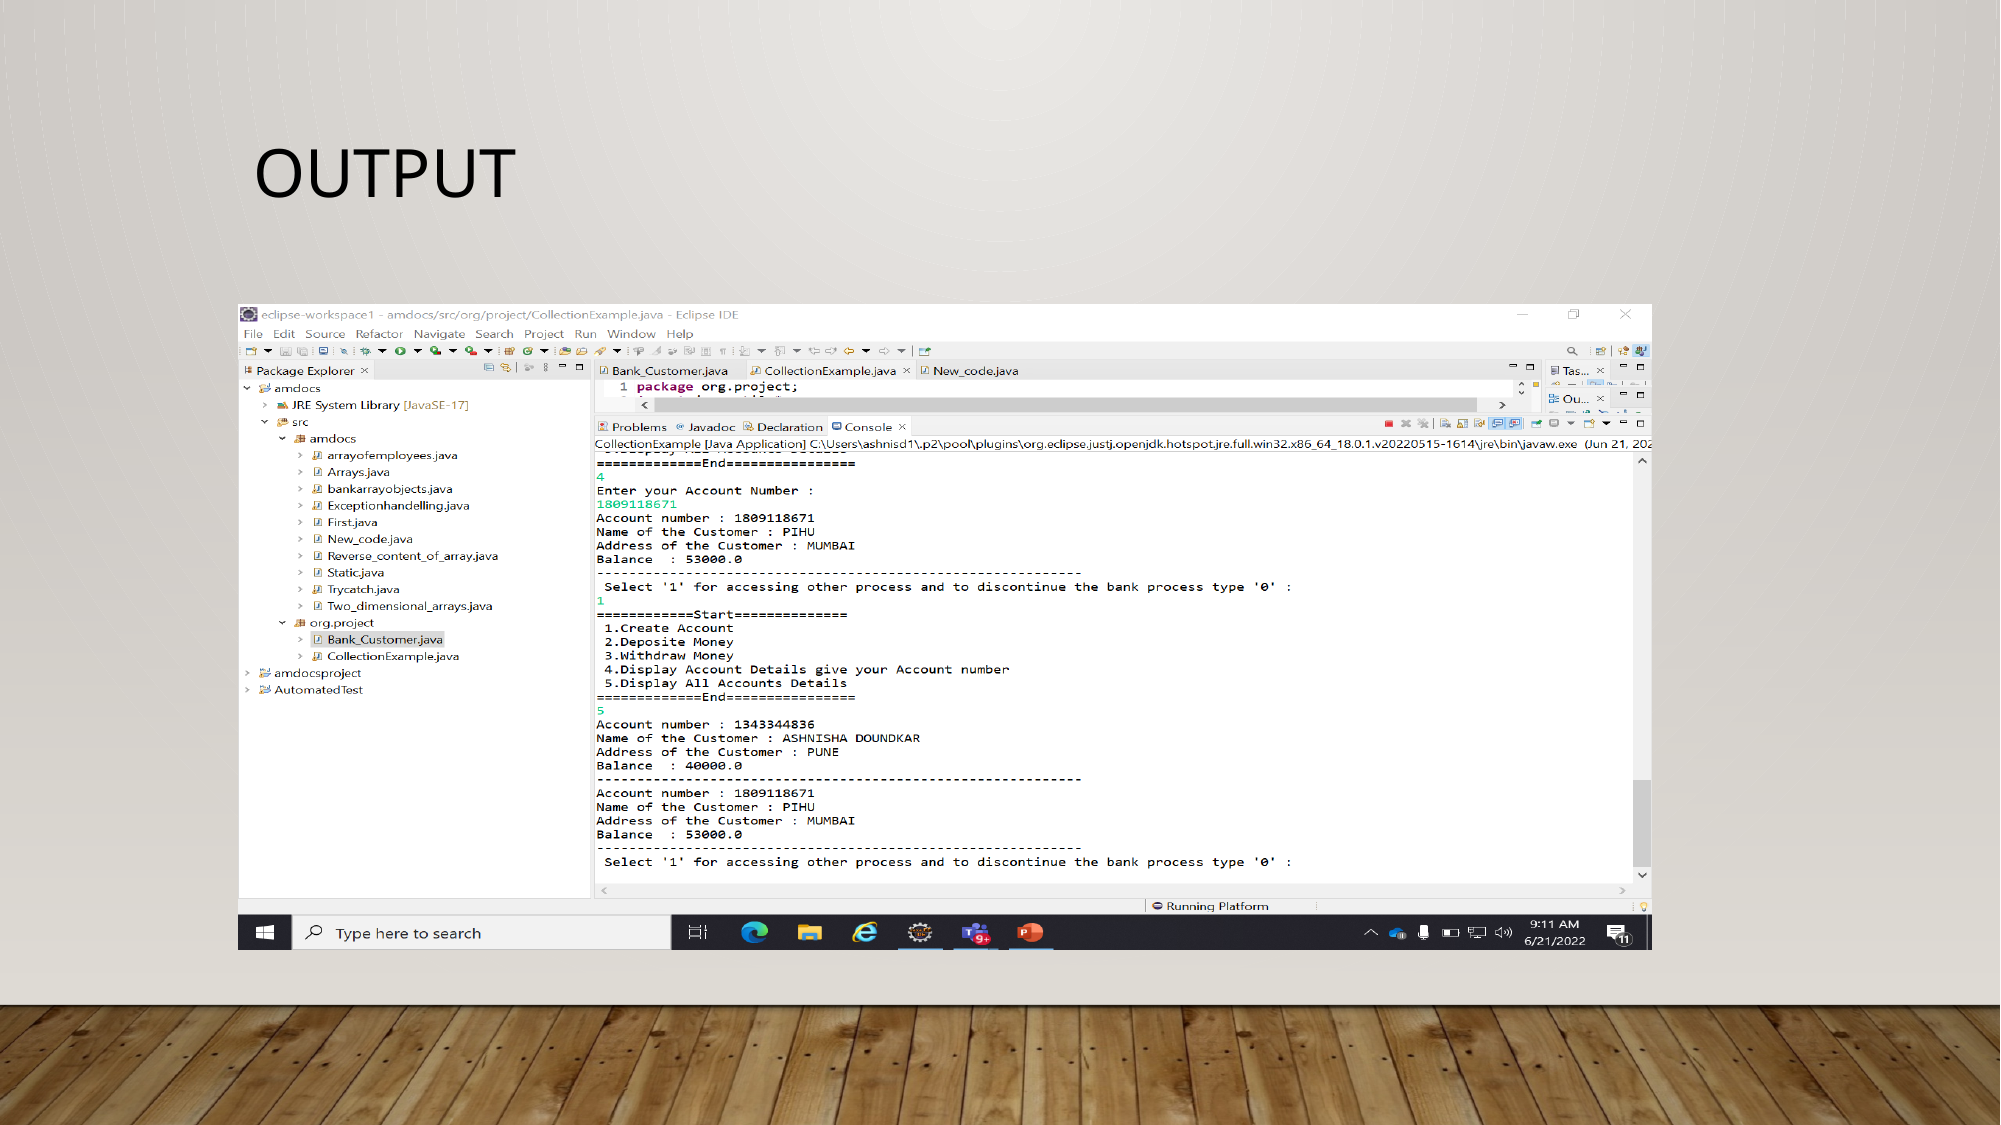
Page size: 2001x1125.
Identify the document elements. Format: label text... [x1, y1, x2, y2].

picture [0, 1005, 2000, 1125]
title OUTPUT [238, 131, 1814, 305]
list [237, 303, 1652, 951]
